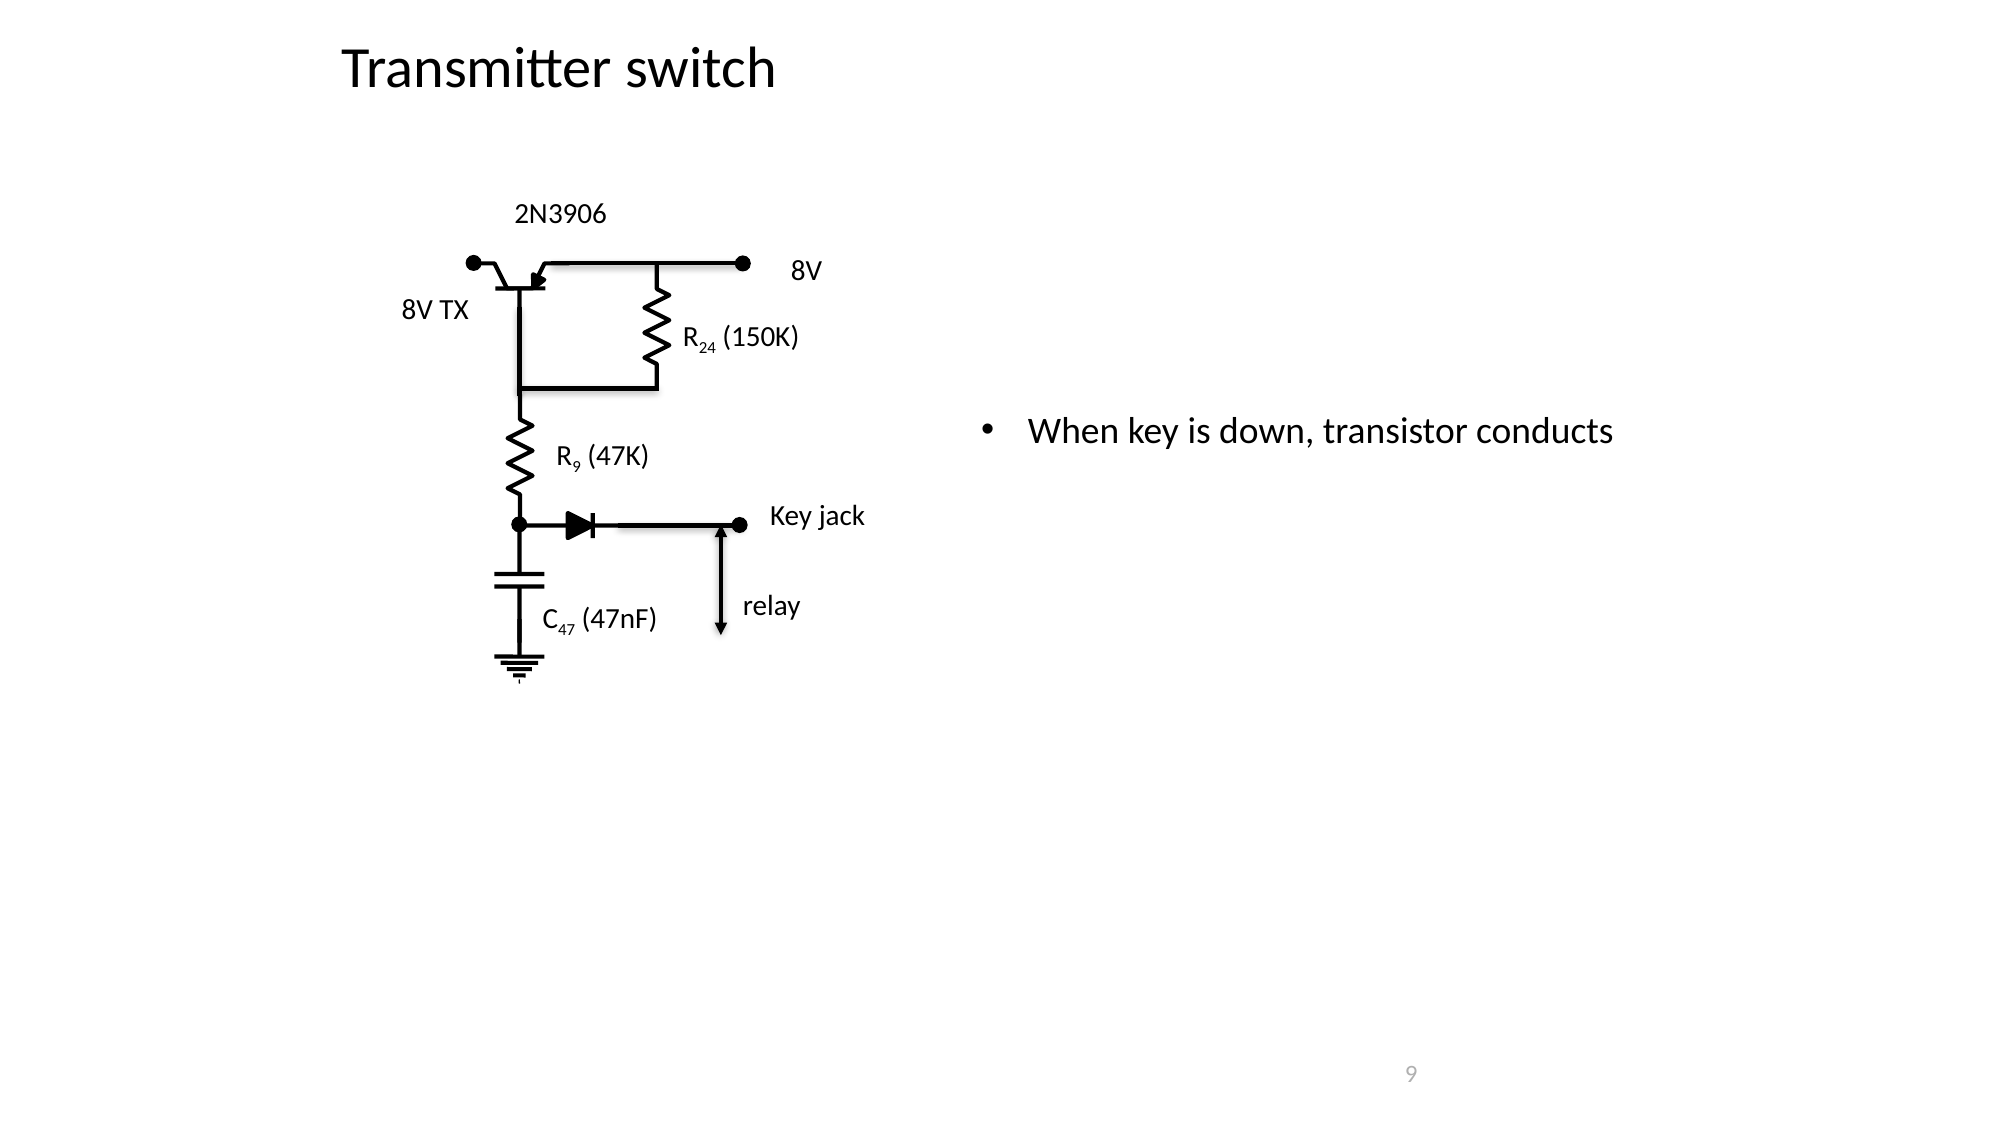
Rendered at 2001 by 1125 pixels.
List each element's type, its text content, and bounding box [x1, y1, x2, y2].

text_box R24 (150K) [675, 309, 854, 365]
text_box [507, 401, 533, 516]
text_box When key is down, transistor conducts [973, 398, 1675, 459]
text_box Transmitter switch [341, 29, 777, 100]
text_box Key jack [762, 488, 876, 539]
text_box 2N3906 [506, 186, 621, 237]
text_box [731, 516, 748, 534]
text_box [494, 238, 545, 339]
text_box R9 (47K) [548, 428, 728, 484]
text_box 8V [783, 244, 897, 294]
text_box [567, 463, 593, 589]
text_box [494, 517, 545, 619]
text_box [644, 273, 670, 385]
text_box C47 (47nF) [545, 591, 714, 647]
text_box [734, 255, 751, 272]
slide_number 9 [1074, 738, 1425, 1125]
text_box relay [735, 579, 849, 629]
text_box 8V TX [394, 282, 494, 333]
text_box [465, 254, 482, 271]
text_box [494, 619, 545, 682]
